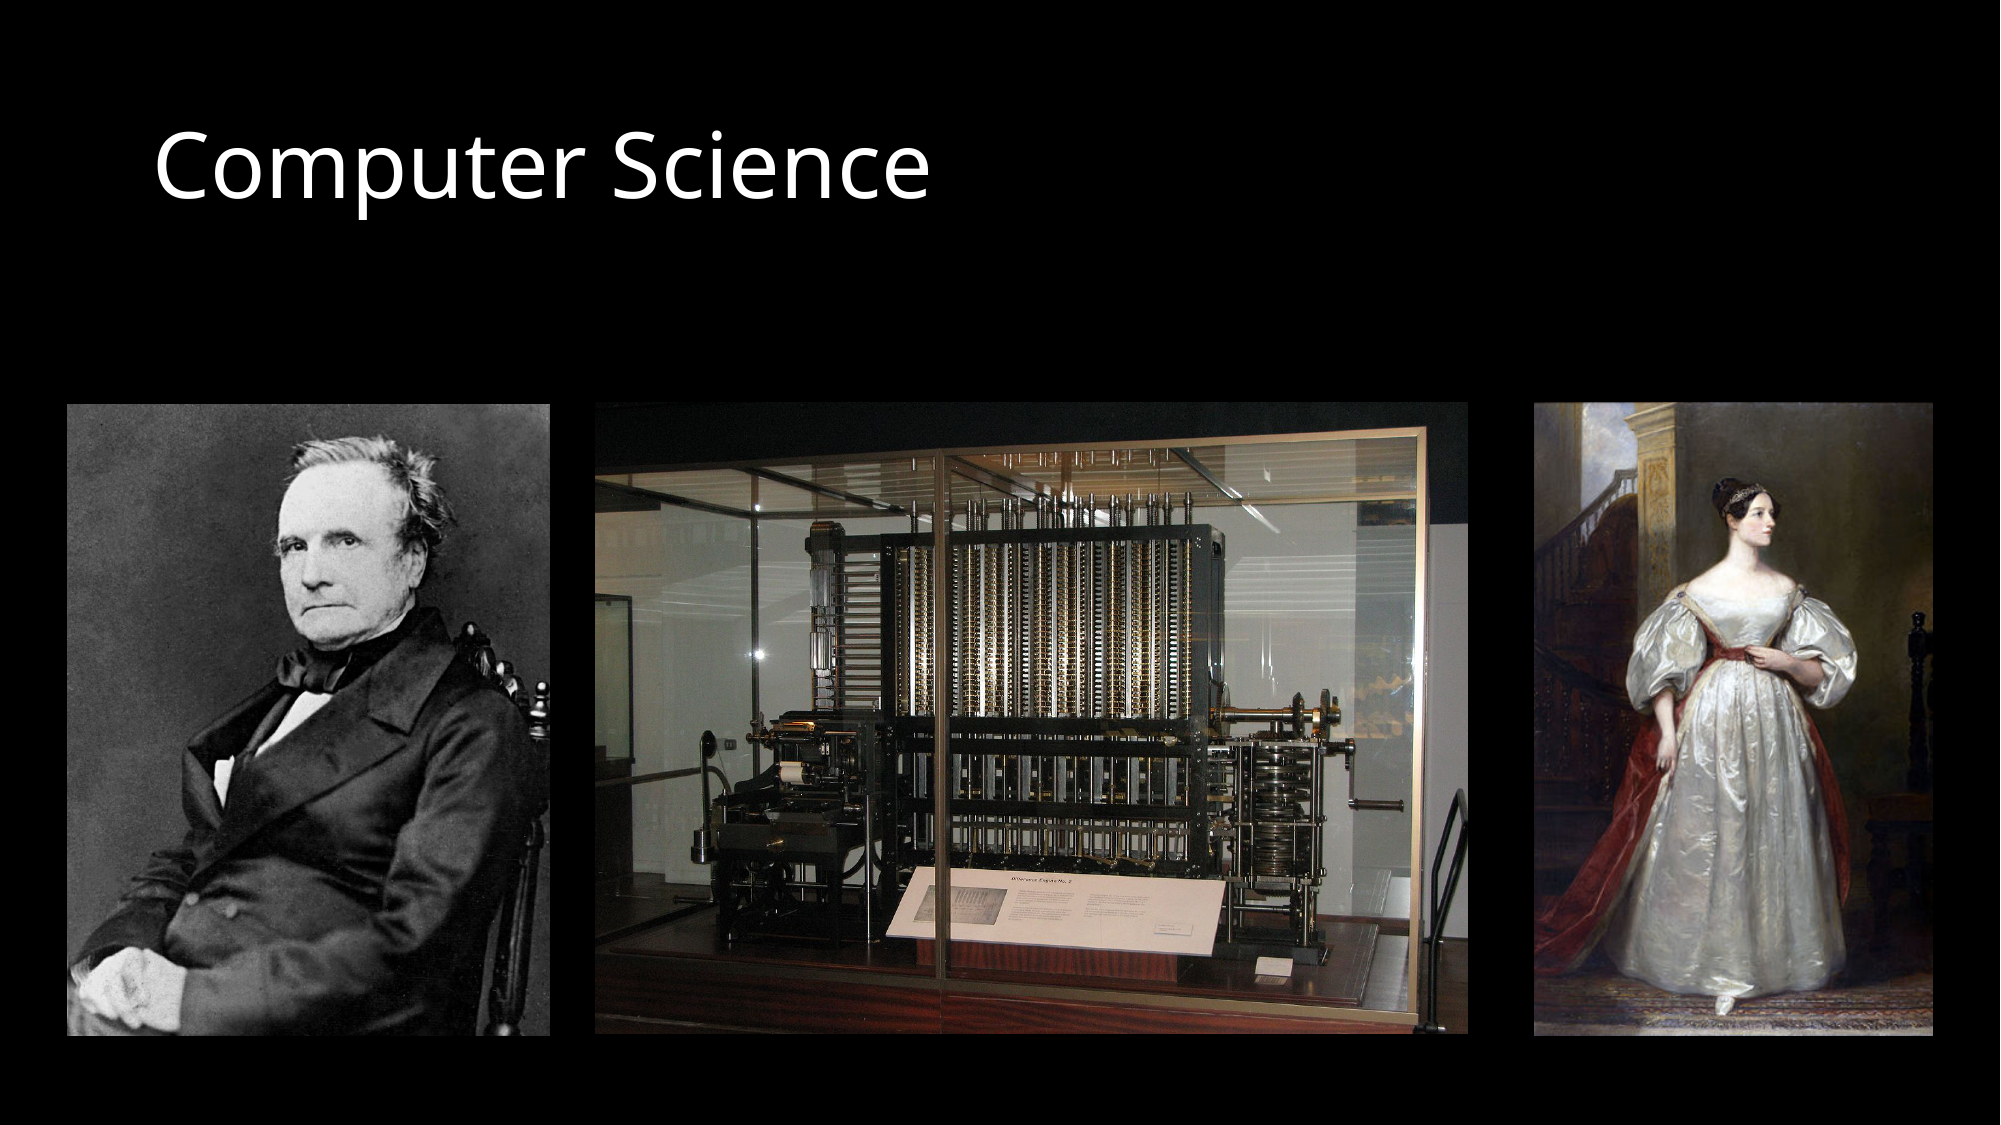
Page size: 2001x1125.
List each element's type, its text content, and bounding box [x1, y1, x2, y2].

picture [595, 402, 1468, 1034]
picture [67, 404, 550, 1036]
title Computer Science [137, 59, 1863, 278]
picture [1533, 402, 1933, 1036]
